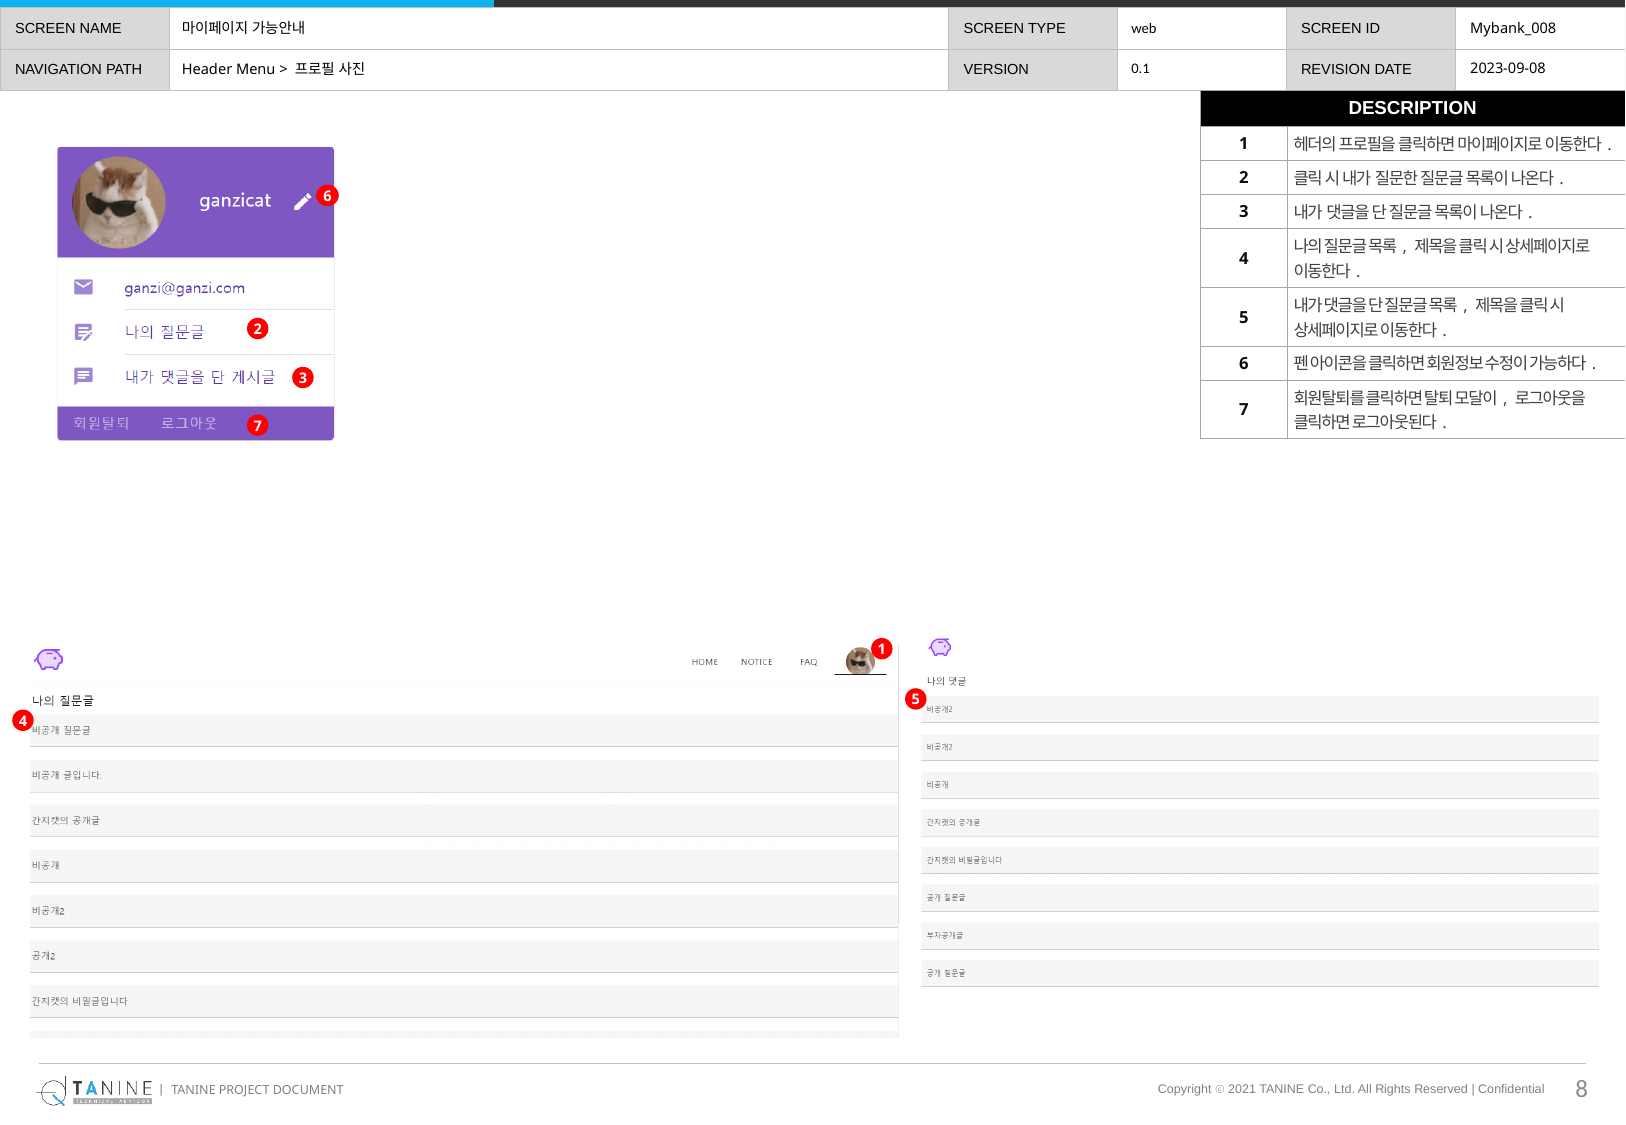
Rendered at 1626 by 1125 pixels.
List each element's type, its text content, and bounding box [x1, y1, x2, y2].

table_header DESCRIPTION [1201, 91, 1625, 126]
table_cell 3 [1201, 195, 1287, 228]
table_cell 5 [1201, 288, 1287, 346]
table_cell 4 [1201, 229, 1287, 287]
table_cell 펜 아이콘을 클릭하면 회원정보 수정이 가능하다. [1288, 347, 1625, 380]
list Mybank_008 [1455, 8, 1624, 48]
slide_number 8 [1237, 1057, 1604, 1118]
title 마이페이지 가능안내 [166, 8, 950, 49]
picture [0, 99, 387, 495]
table_cell 헤더의 프로필을 클릭하면 마이페이지로 이동한다. [1288, 127, 1625, 160]
table_cell 1 [1201, 127, 1287, 160]
table_cell 내가 댓글을 단 질문글 목록이 나온다. [1288, 195, 1625, 228]
table_cell 2 [1201, 161, 1287, 194]
table_cell 6 [1201, 347, 1287, 380]
list 2023-09-08 [1455, 48, 1624, 90]
picture [921, 634, 1600, 996]
picture [30, 641, 899, 1038]
list 0.1 [1116, 48, 1286, 90]
text_box 5 [905, 688, 921, 710]
table_cell 7 [1201, 381, 1287, 438]
list Header Menu > 프로필 사진 [166, 49, 950, 91]
table_cell 내가 댓글을 단 질문글 목록, 제목을 클릭 시 상세페이지로 이동한다. [1288, 288, 1625, 346]
table_cell 클릭 시 내가 질문한 질문글 목록이 나온다. [1288, 161, 1625, 194]
picture [36, 1076, 152, 1106]
text_box 1 [874, 637, 890, 641]
list web [1116, 8, 1286, 48]
table_cell 나의 질문글 목록, 제목을 클릭 시 상세페이지로 이동한다. [1288, 229, 1625, 287]
text_box 4 [12, 709, 30, 731]
table_cell 회원탈퇴를 클릭하면 탈퇴 모달이, 로그아웃을 클릭하면 로그아웃된다. [1288, 381, 1625, 438]
